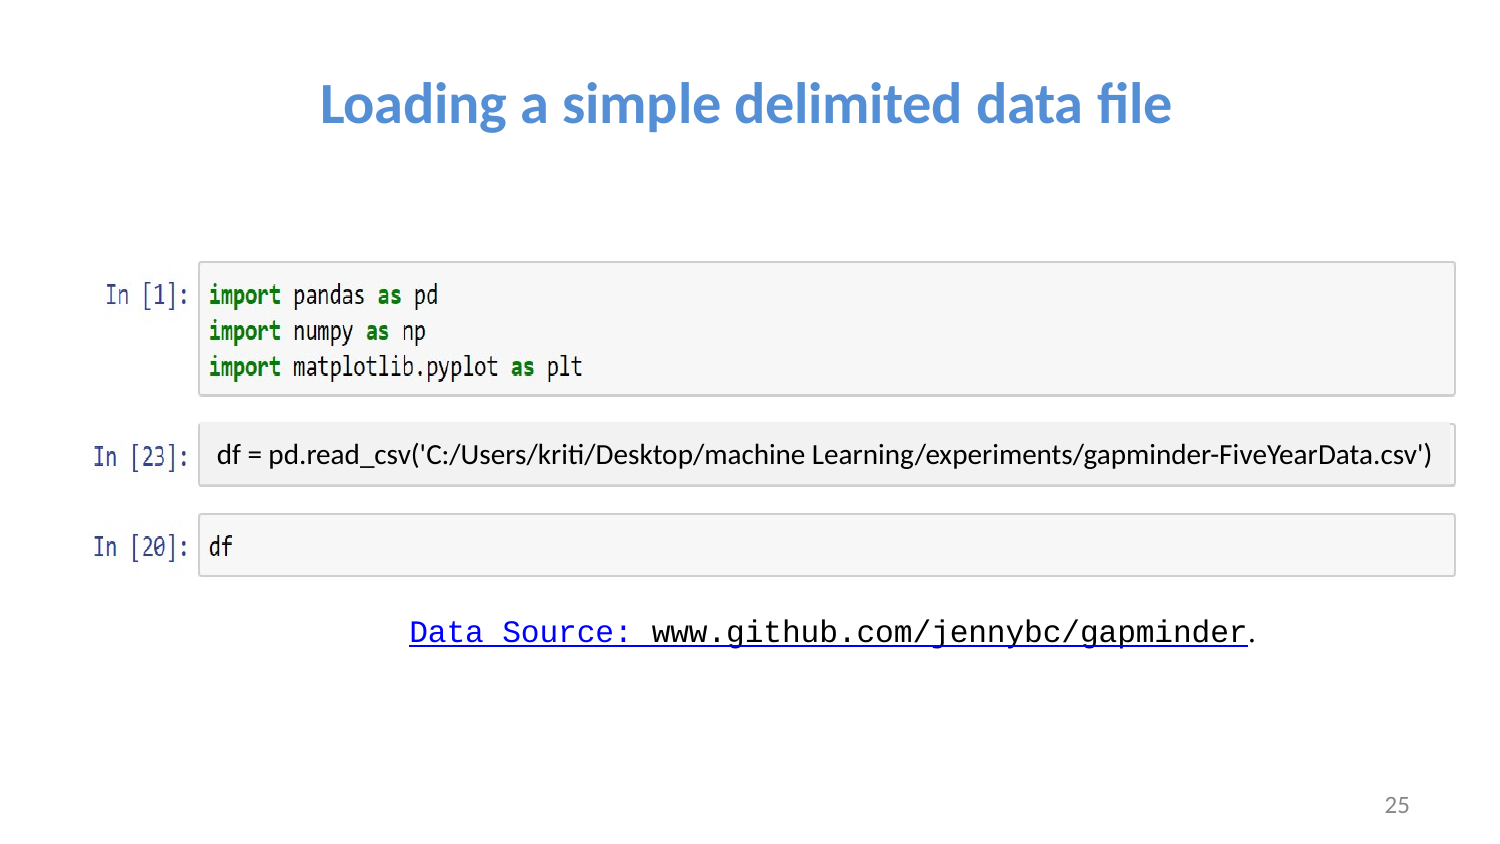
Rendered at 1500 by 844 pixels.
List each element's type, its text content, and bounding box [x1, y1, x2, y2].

text_box Data Source: www.github.com/jennybc/gapminder. [407, 608, 1264, 649]
text_box [24, 245, 1475, 585]
slide_number 25 [1378, 792, 1417, 844]
title Loading a simple delimited data file [317, 63, 1183, 207]
text_box df = pd.read_csv('C:/Users/kriti/Desktop/machine Learning/experiments/gapminder-FiveYearData.csv') [198, 420, 1452, 486]
